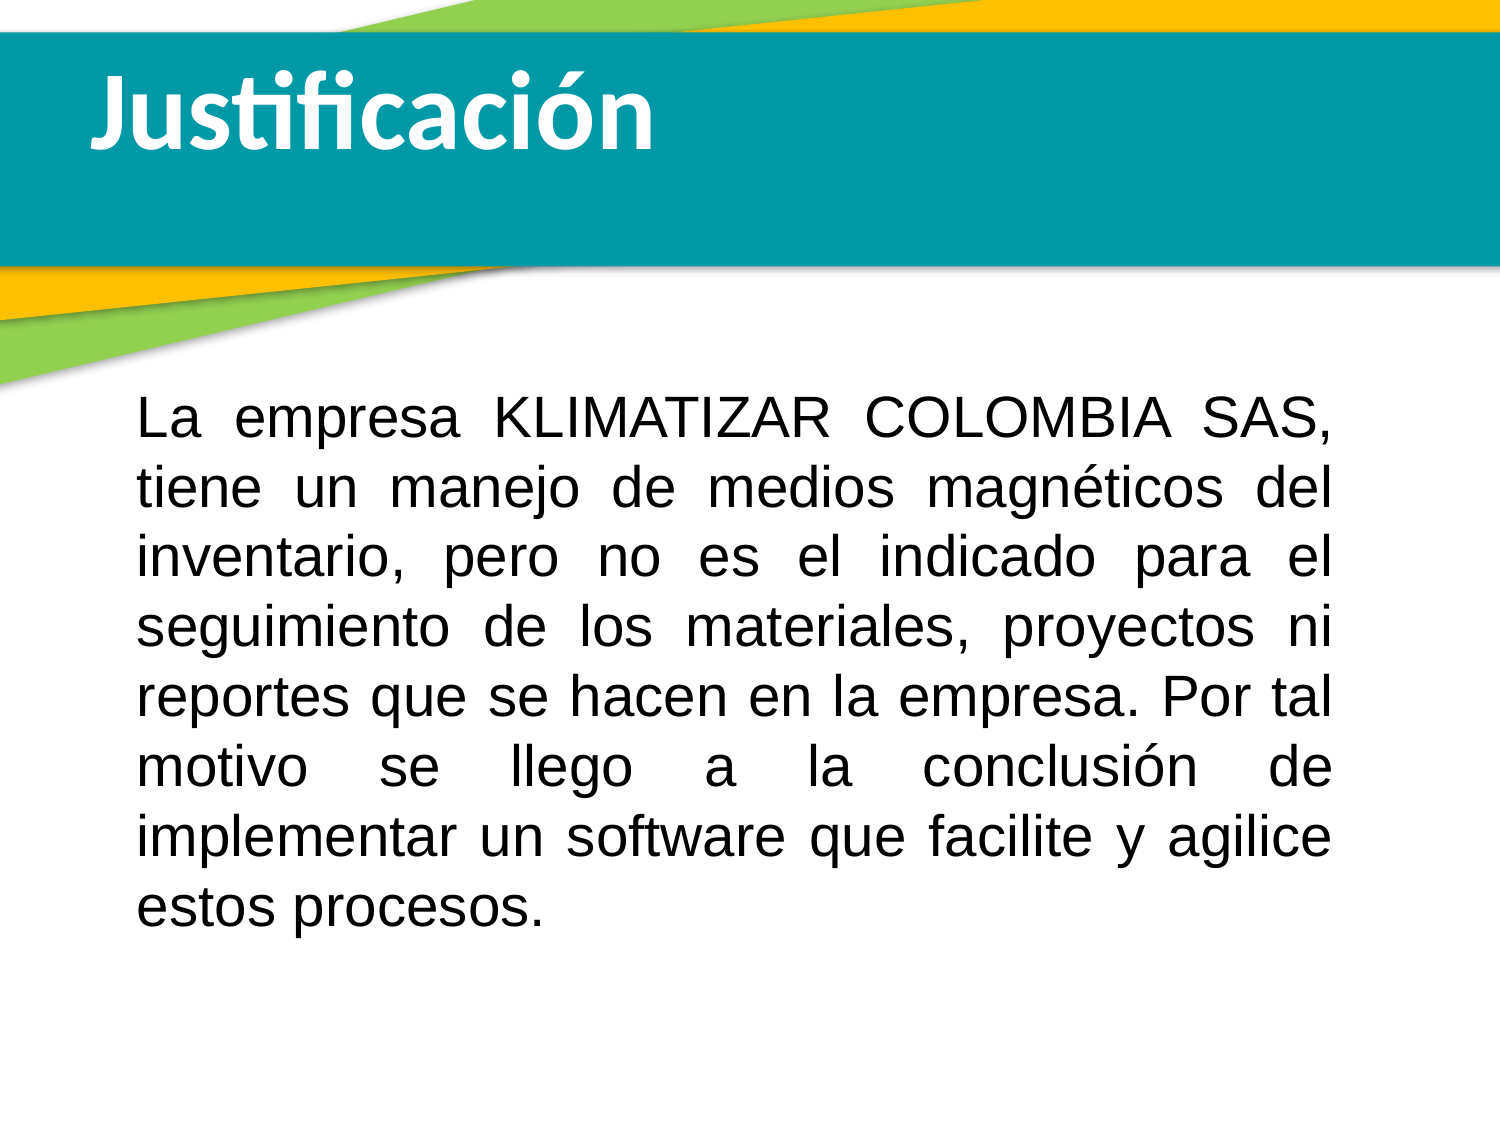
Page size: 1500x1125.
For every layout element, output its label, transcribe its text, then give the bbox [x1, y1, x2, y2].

text_box [169, 343, 1350, 989]
text_box La empresa KLIMATIZAR COLOMBIA SAS, tiene un manejo de medios magnéticos del inventario, pero no es el indicado para el seguimiento de los materiales, proyectos ni reportes que se hacen en la empresa. Por tal motivo se llego a la conclusión de implementar un software que facilite y agilice estos procesos. [121, 299, 1350, 946]
text_box Justificación [75, 27, 1005, 181]
text_box [77, 92, 1291, 286]
